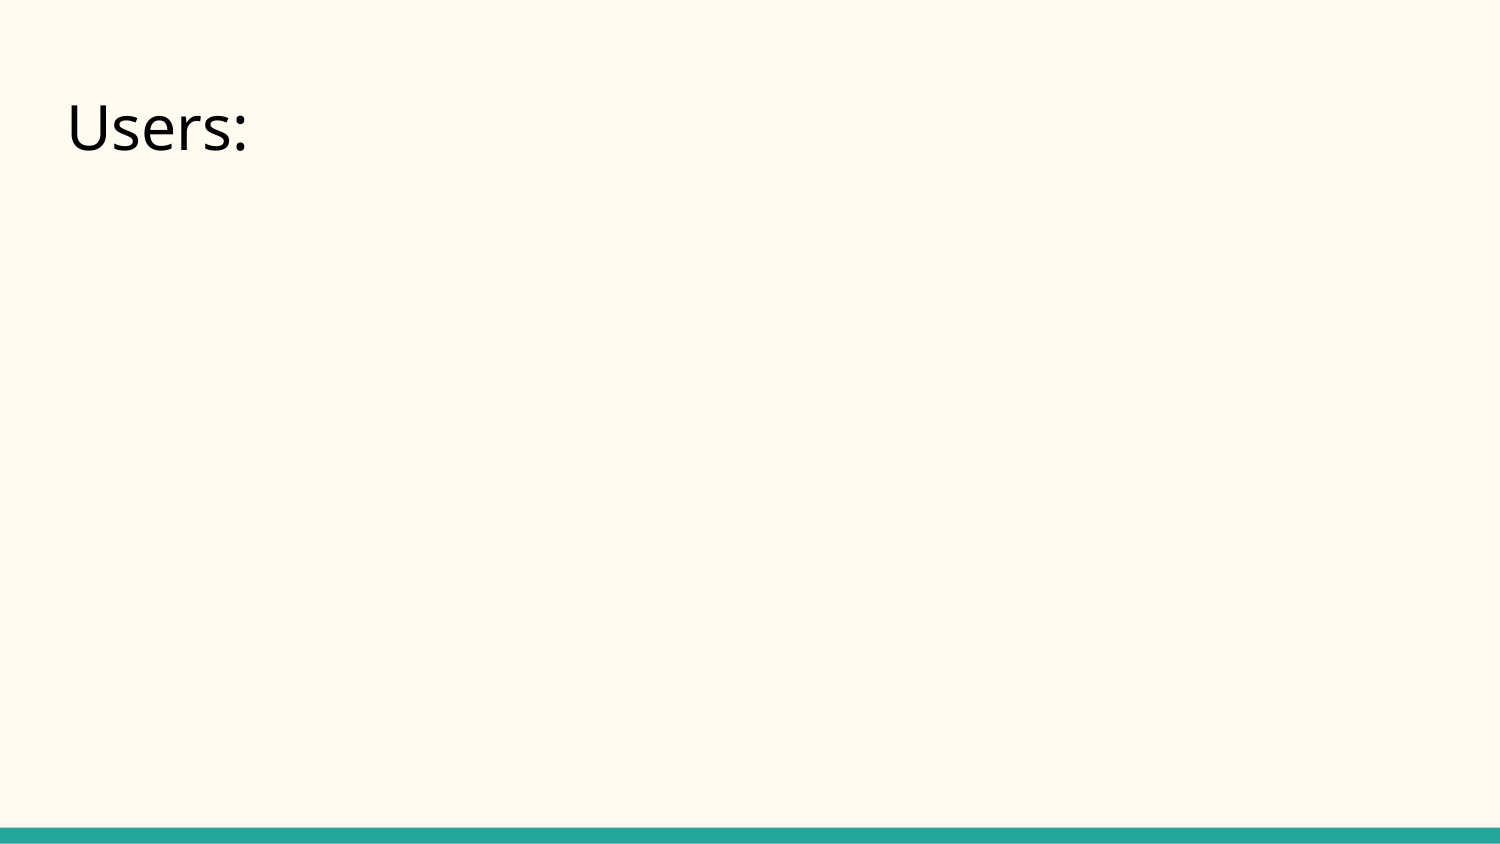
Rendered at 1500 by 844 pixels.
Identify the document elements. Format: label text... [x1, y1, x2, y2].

title Users: [51, 72, 1449, 174]
